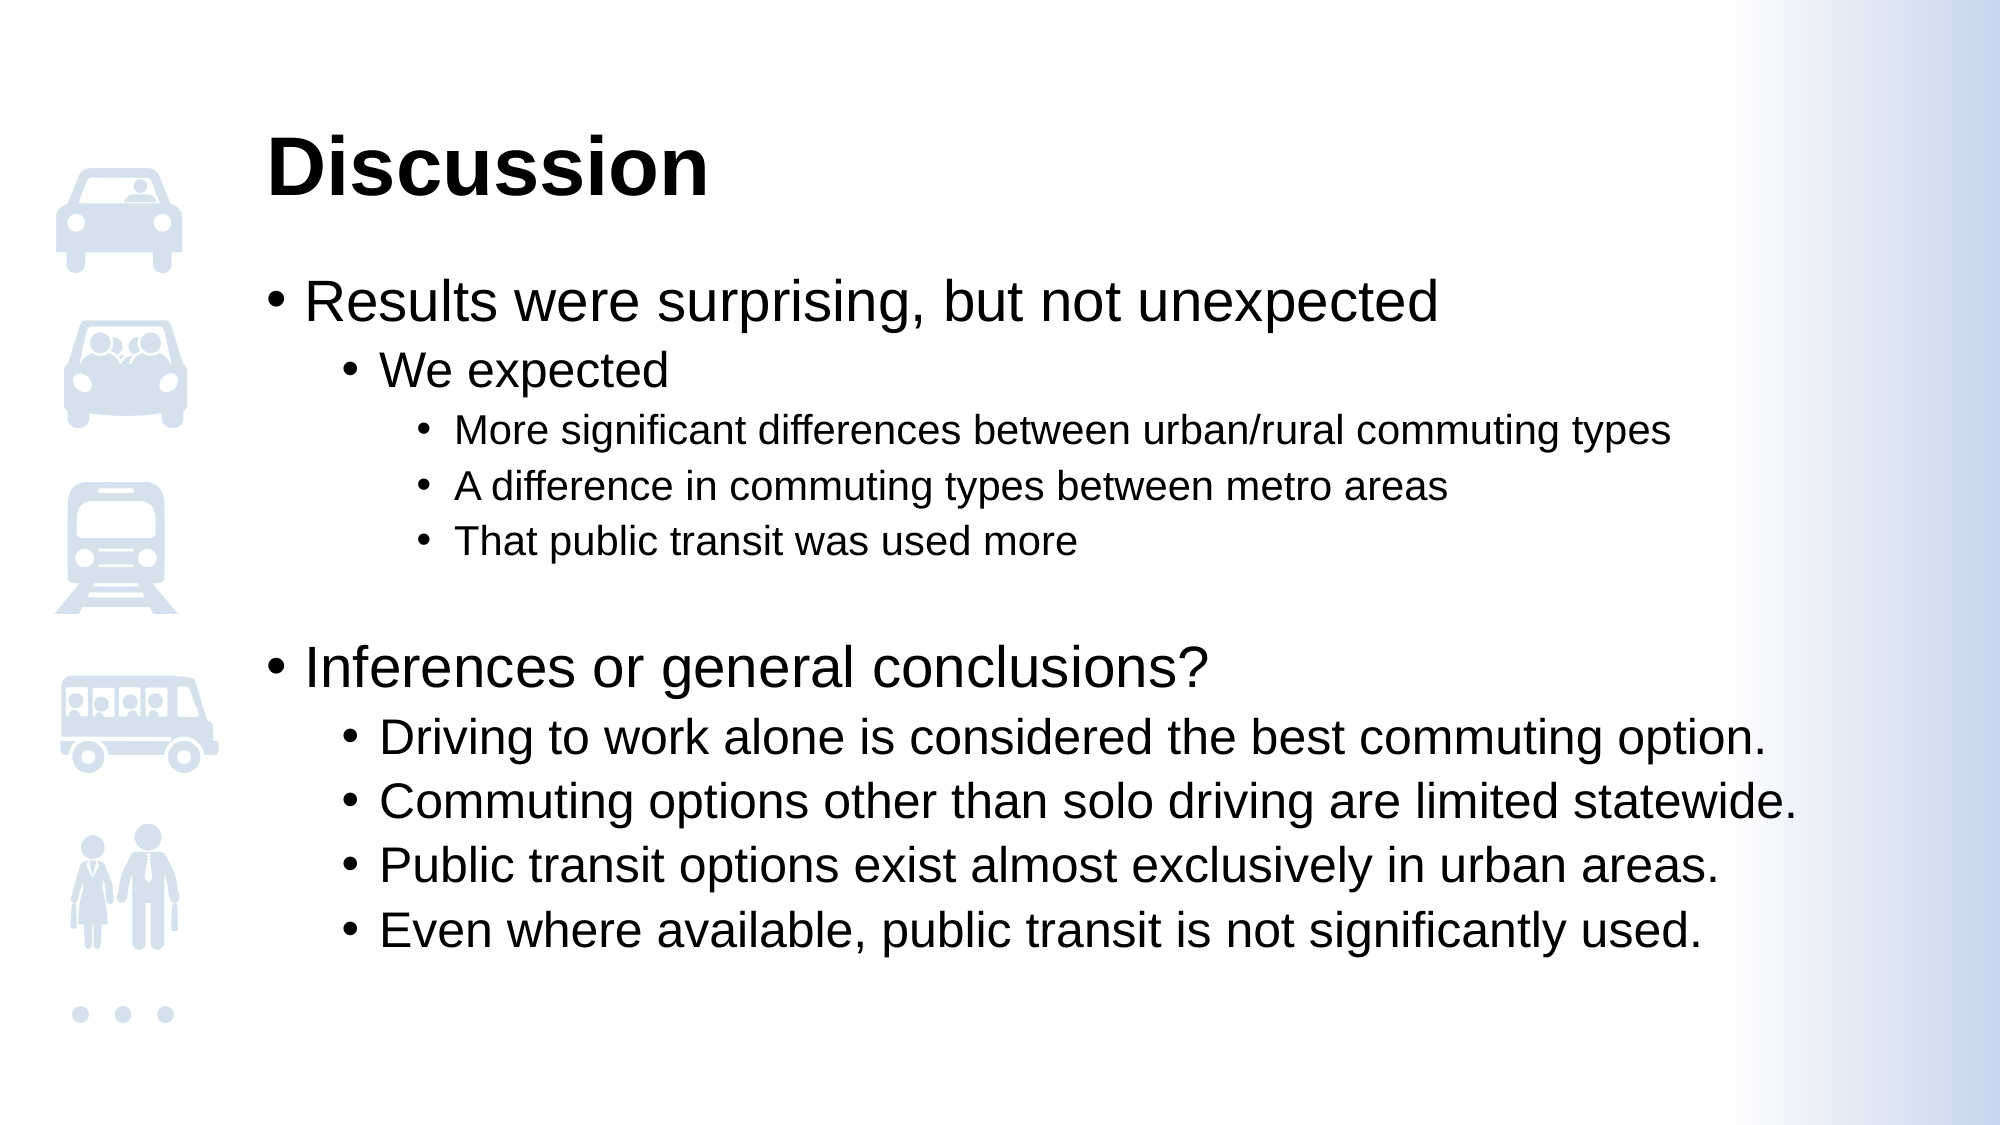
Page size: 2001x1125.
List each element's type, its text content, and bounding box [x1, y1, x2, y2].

list Results were surprising, but not unexpected We expected More significant differences between urban/rural commuting types A difference in commuting types between metro areas That public transit was used more Inferences or general conclusions? Driving to work alone is considered the best commuting option. Commuting options other than solo driving are limited statewide. Public transit options exist almost exclusively in urban areas. Even where available, public transit is not significantly used. [251, 263, 1886, 1014]
title Discussion [251, 59, 1754, 263]
